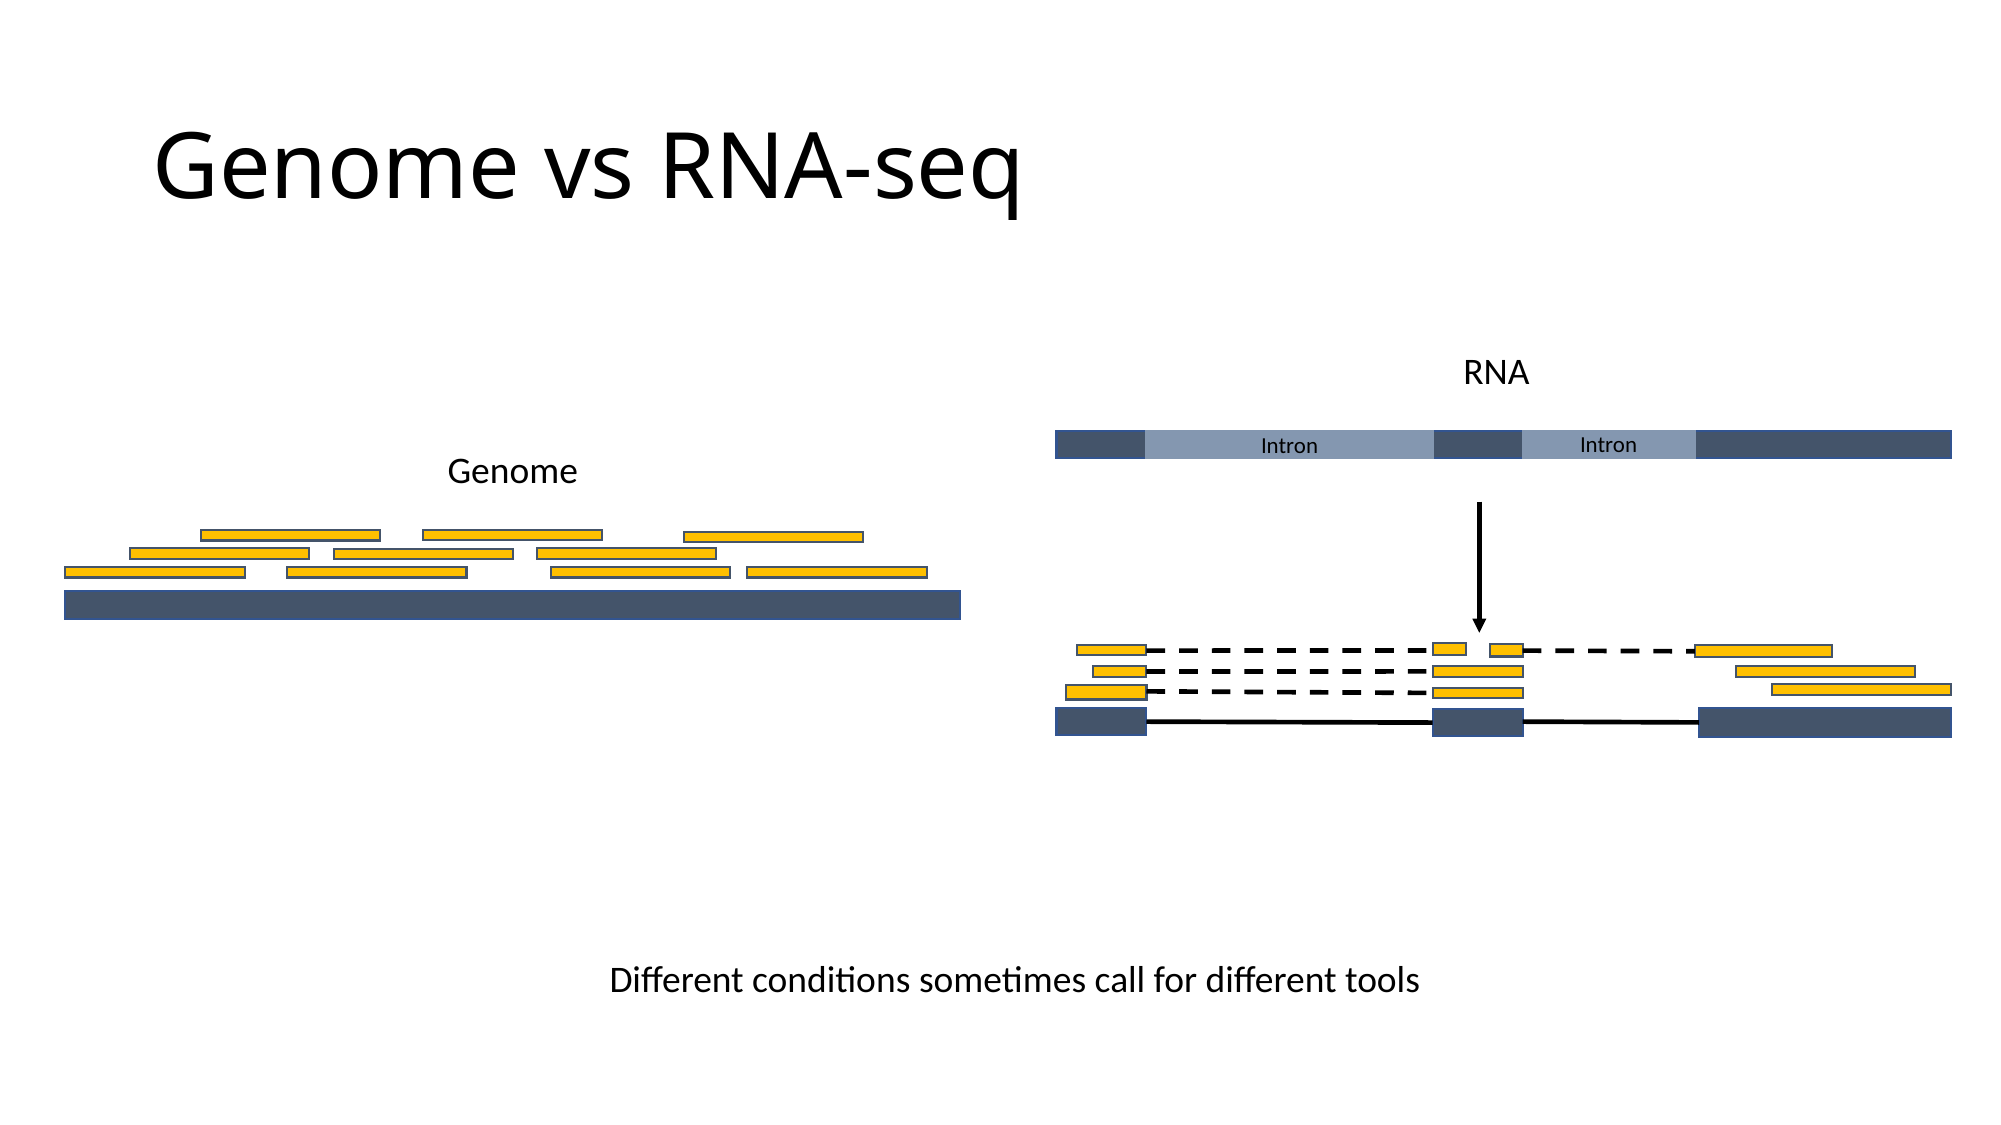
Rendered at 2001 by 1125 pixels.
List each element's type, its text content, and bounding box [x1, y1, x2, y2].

text_box [1334, 430, 1434, 459]
text_box Intron [1565, 422, 1653, 465]
text_box [1065, 684, 1148, 701]
text_box [1698, 707, 1952, 738]
text_box [422, 529, 603, 541]
text_box [1434, 430, 1522, 459]
text_box [1145, 430, 1246, 459]
text_box [1653, 430, 1696, 459]
text_box [1076, 644, 1147, 656]
title Genome vs RNA-seq [137, 59, 1863, 278]
text_box Genome [432, 438, 594, 499]
text_box [200, 529, 381, 542]
text_box [1055, 707, 1147, 736]
text_box [64, 590, 961, 620]
text_box [746, 566, 928, 579]
text_box RNA [1448, 339, 1545, 399]
text_box [1522, 430, 1565, 459]
text_box [1432, 687, 1524, 699]
text_box [1771, 683, 1952, 696]
text_box [1432, 708, 1524, 737]
text_box [1055, 430, 1145, 459]
text_box [1432, 665, 1524, 678]
text_box [333, 548, 514, 560]
text_box [683, 531, 864, 543]
text_box [550, 566, 731, 579]
text_box Different conditions sometimes call for different tools [594, 947, 1445, 1008]
text_box [1694, 644, 1833, 658]
text_box Intron [1246, 423, 1334, 466]
text_box [1489, 643, 1524, 658]
text_box [286, 566, 468, 579]
text_box [1432, 642, 1467, 656]
text_box [64, 566, 246, 579]
text_box [536, 547, 717, 560]
text_box [1735, 665, 1916, 678]
text_box [1092, 665, 1147, 678]
text_box [129, 547, 310, 560]
text_box [1696, 430, 1952, 459]
